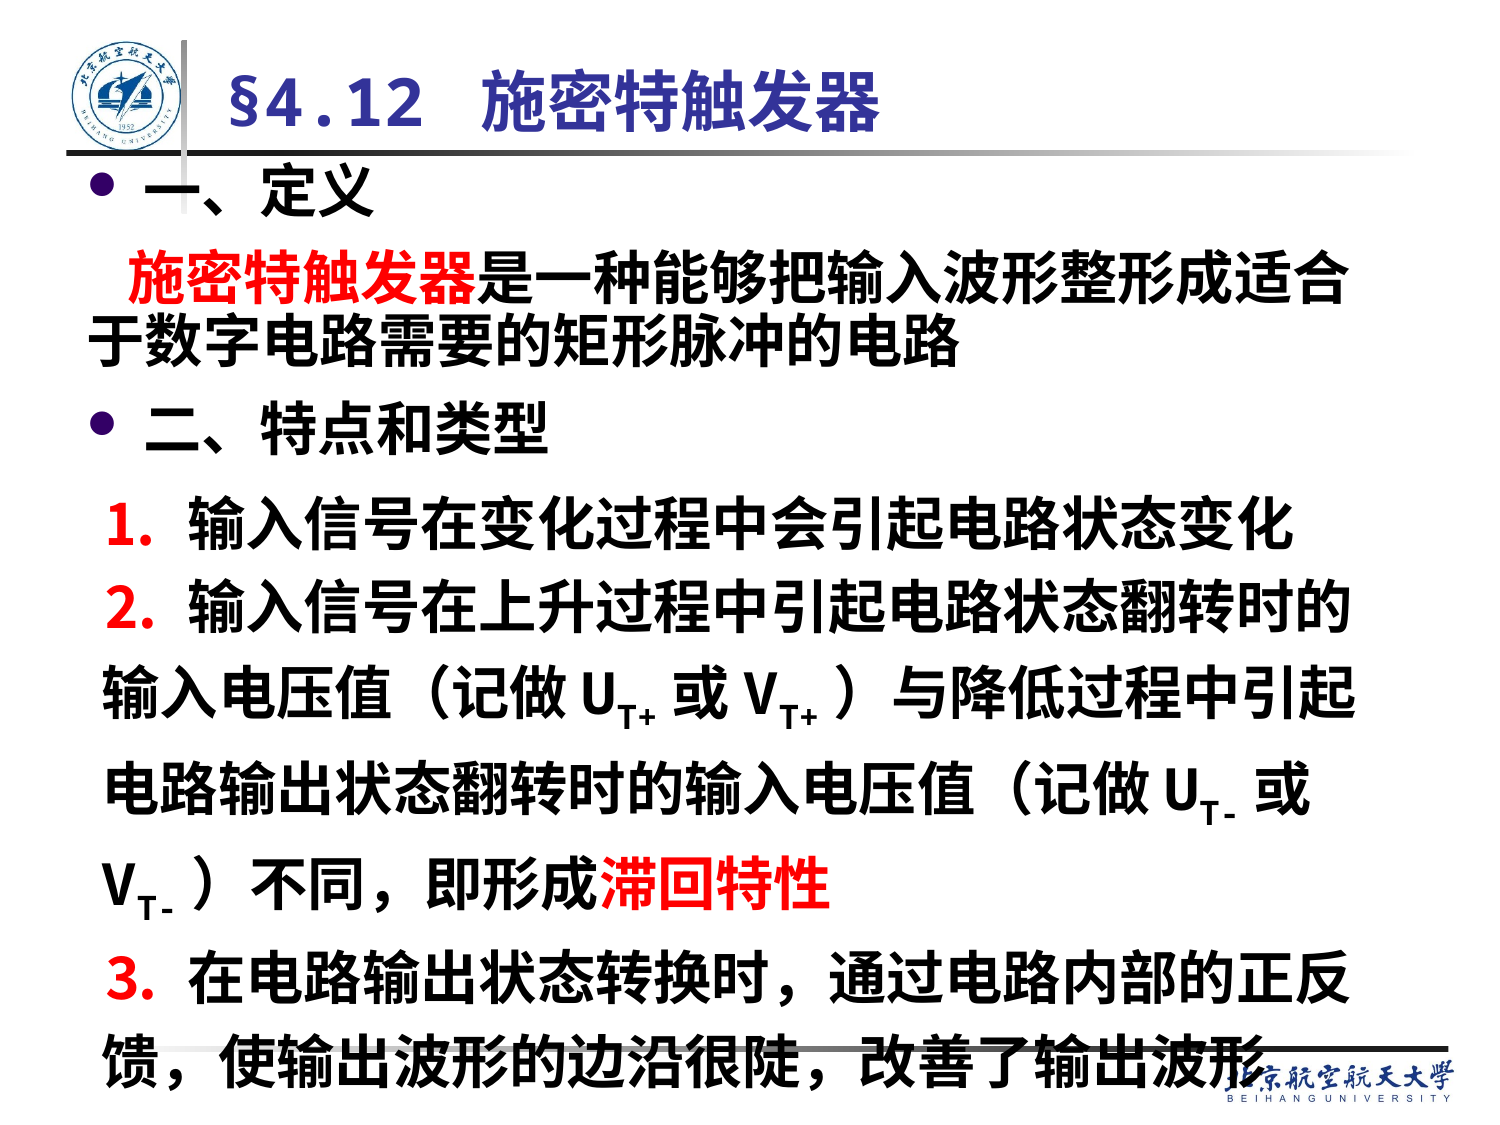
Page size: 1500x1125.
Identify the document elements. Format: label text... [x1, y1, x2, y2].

text_box ⒈ 输入信号在变化过程中会引起电路状态变化 ⒉ 输入信号在上升过程中引起电路状态翻转时的输入电压值（记做UT+或VT+）与降低过程中引起电路输出状态翻转时的输入电压值（记做UT-或VT-）不同，即形成滞回特性 ⒊ 在电路输出状态转换时，通过电路内部的正反馈，使输出波形的边沿很陡，改善了输出波形 [87, 465, 1422, 1103]
text_box 一、定义 施密特触发器是一种能够把输入波形整形成适合于数字电路需要的矩形脉冲的电路 二、特点和类型 [72, 147, 1422, 892]
picture [70, 40, 182, 150]
picture [1224, 1057, 1457, 1104]
slide_number [36, 1062, 185, 1119]
title §4.12 施密特触发器 [209, 50, 1351, 147]
